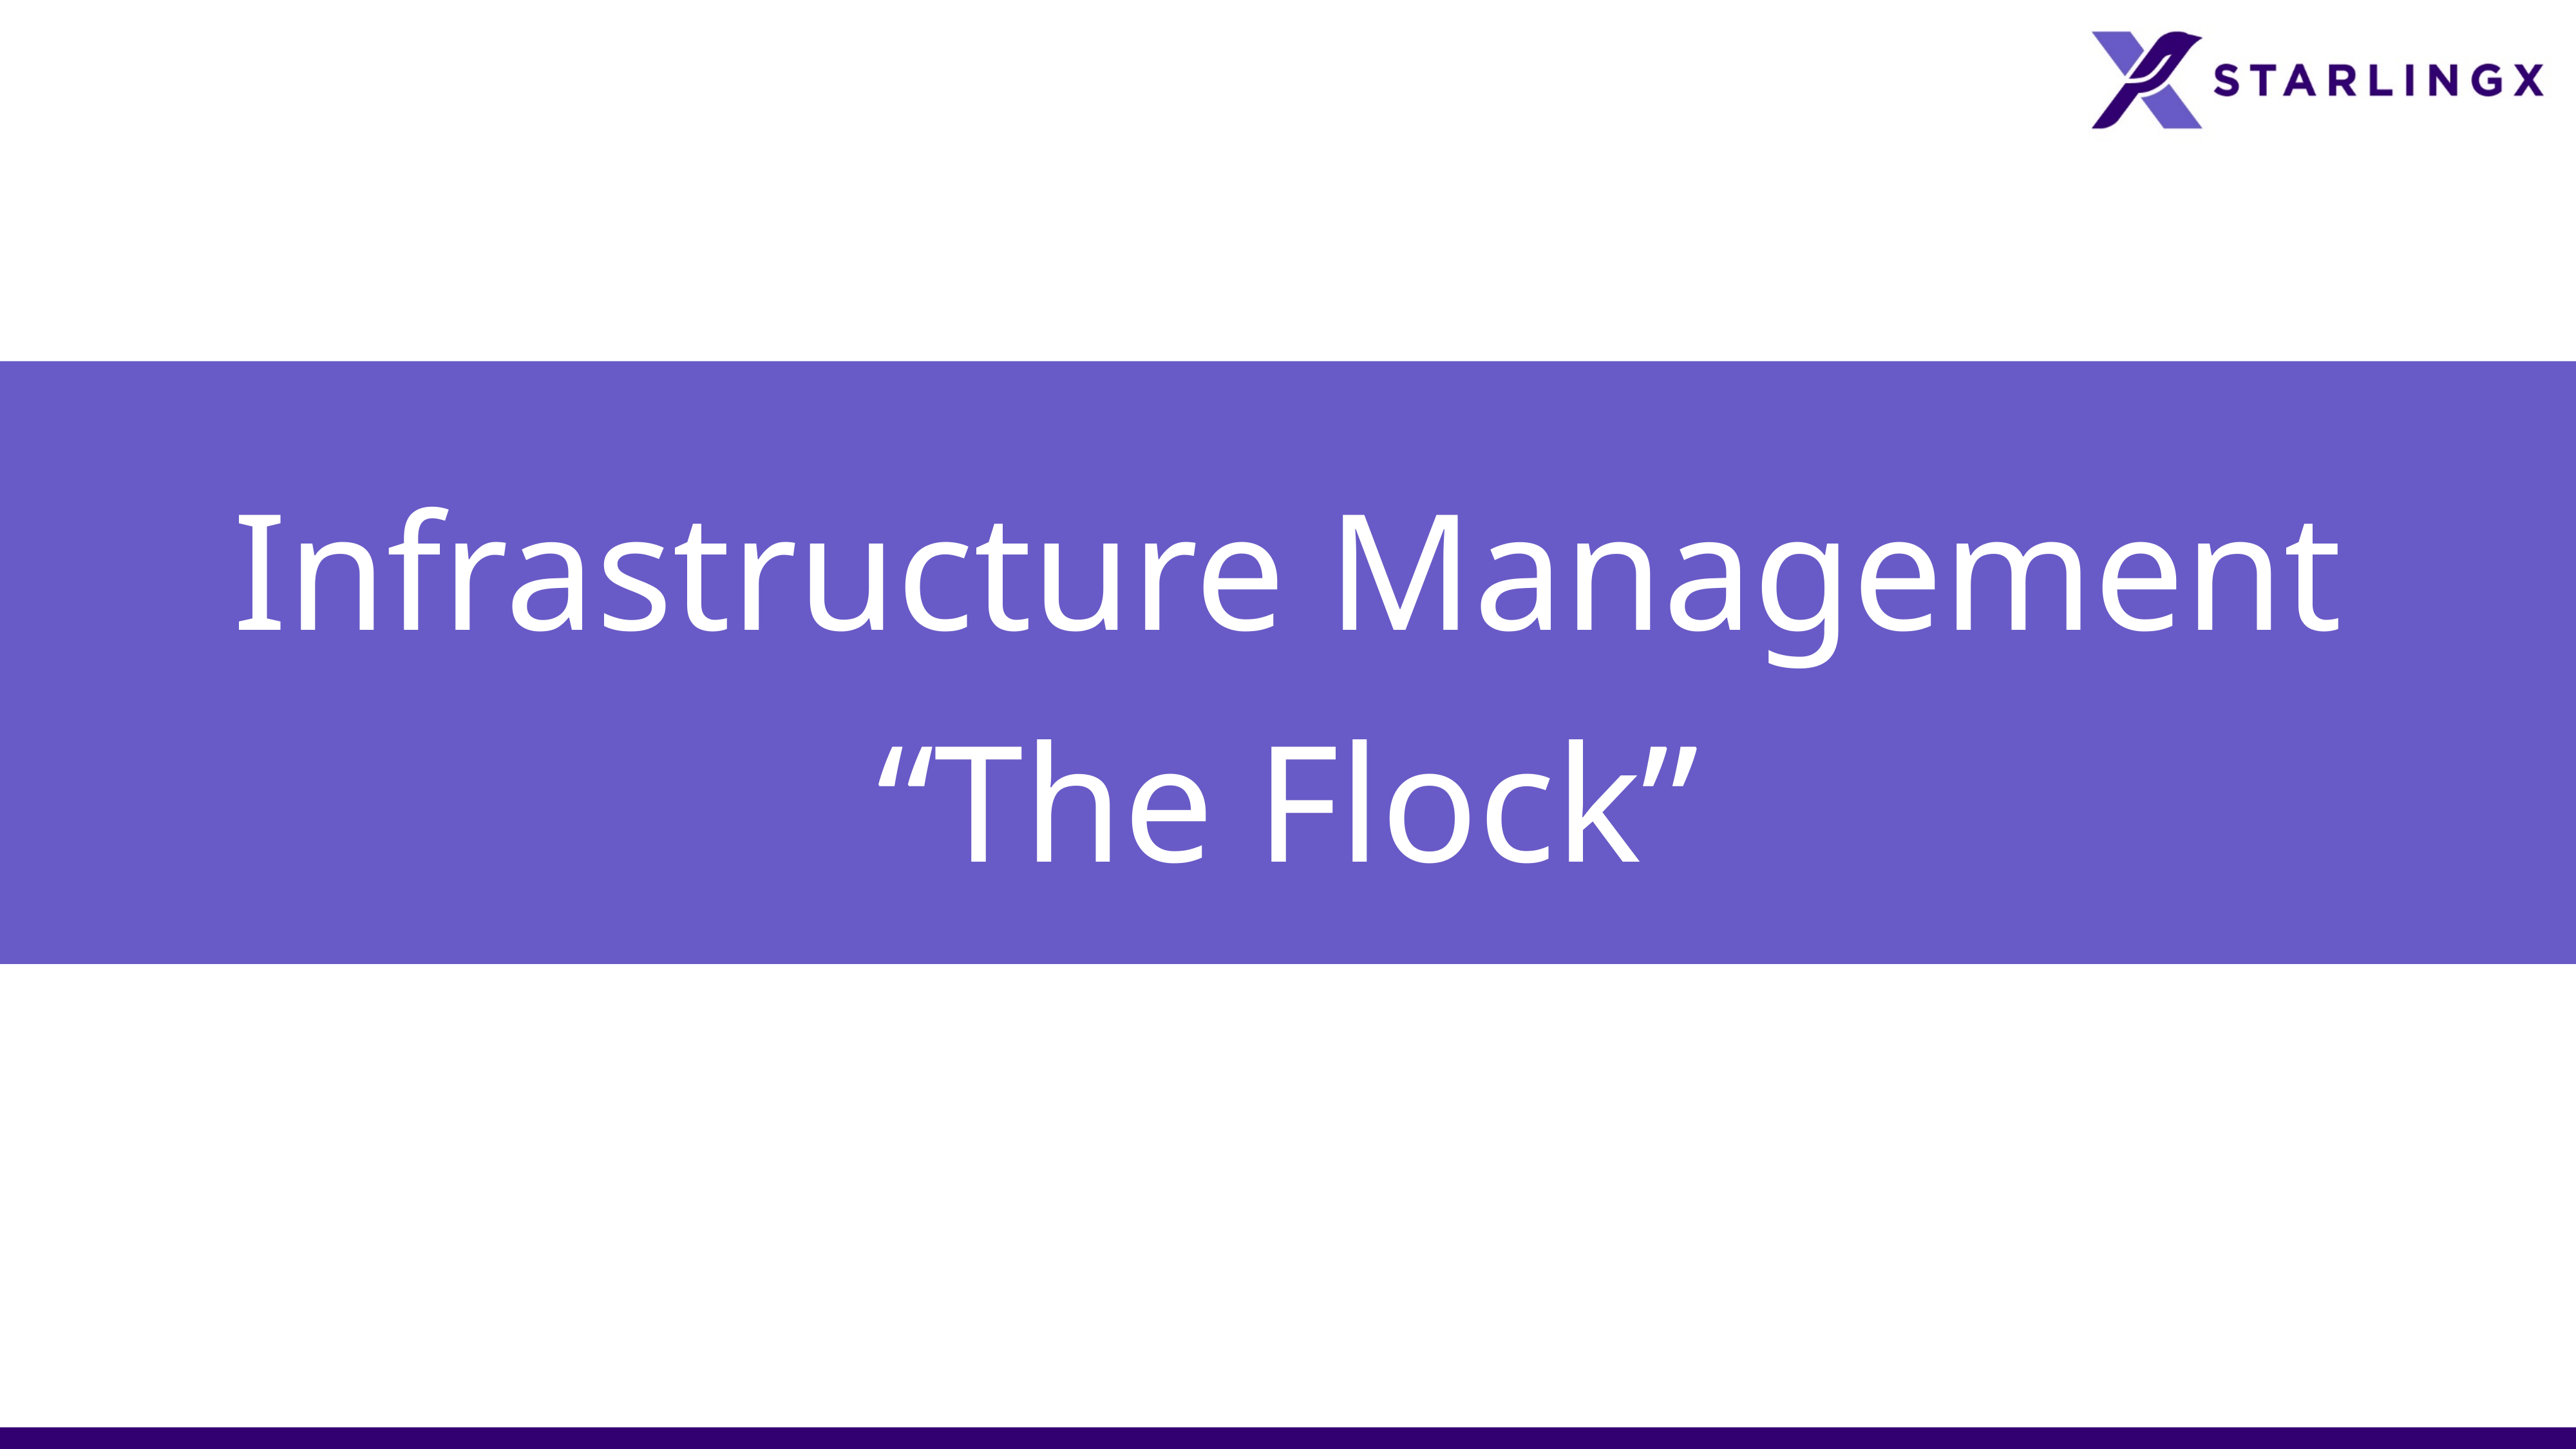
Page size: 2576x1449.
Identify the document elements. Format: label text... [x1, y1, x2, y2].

title Infrastructure Management “The Flock” [0, 361, 2576, 965]
picture [2060, 0, 2576, 161]
